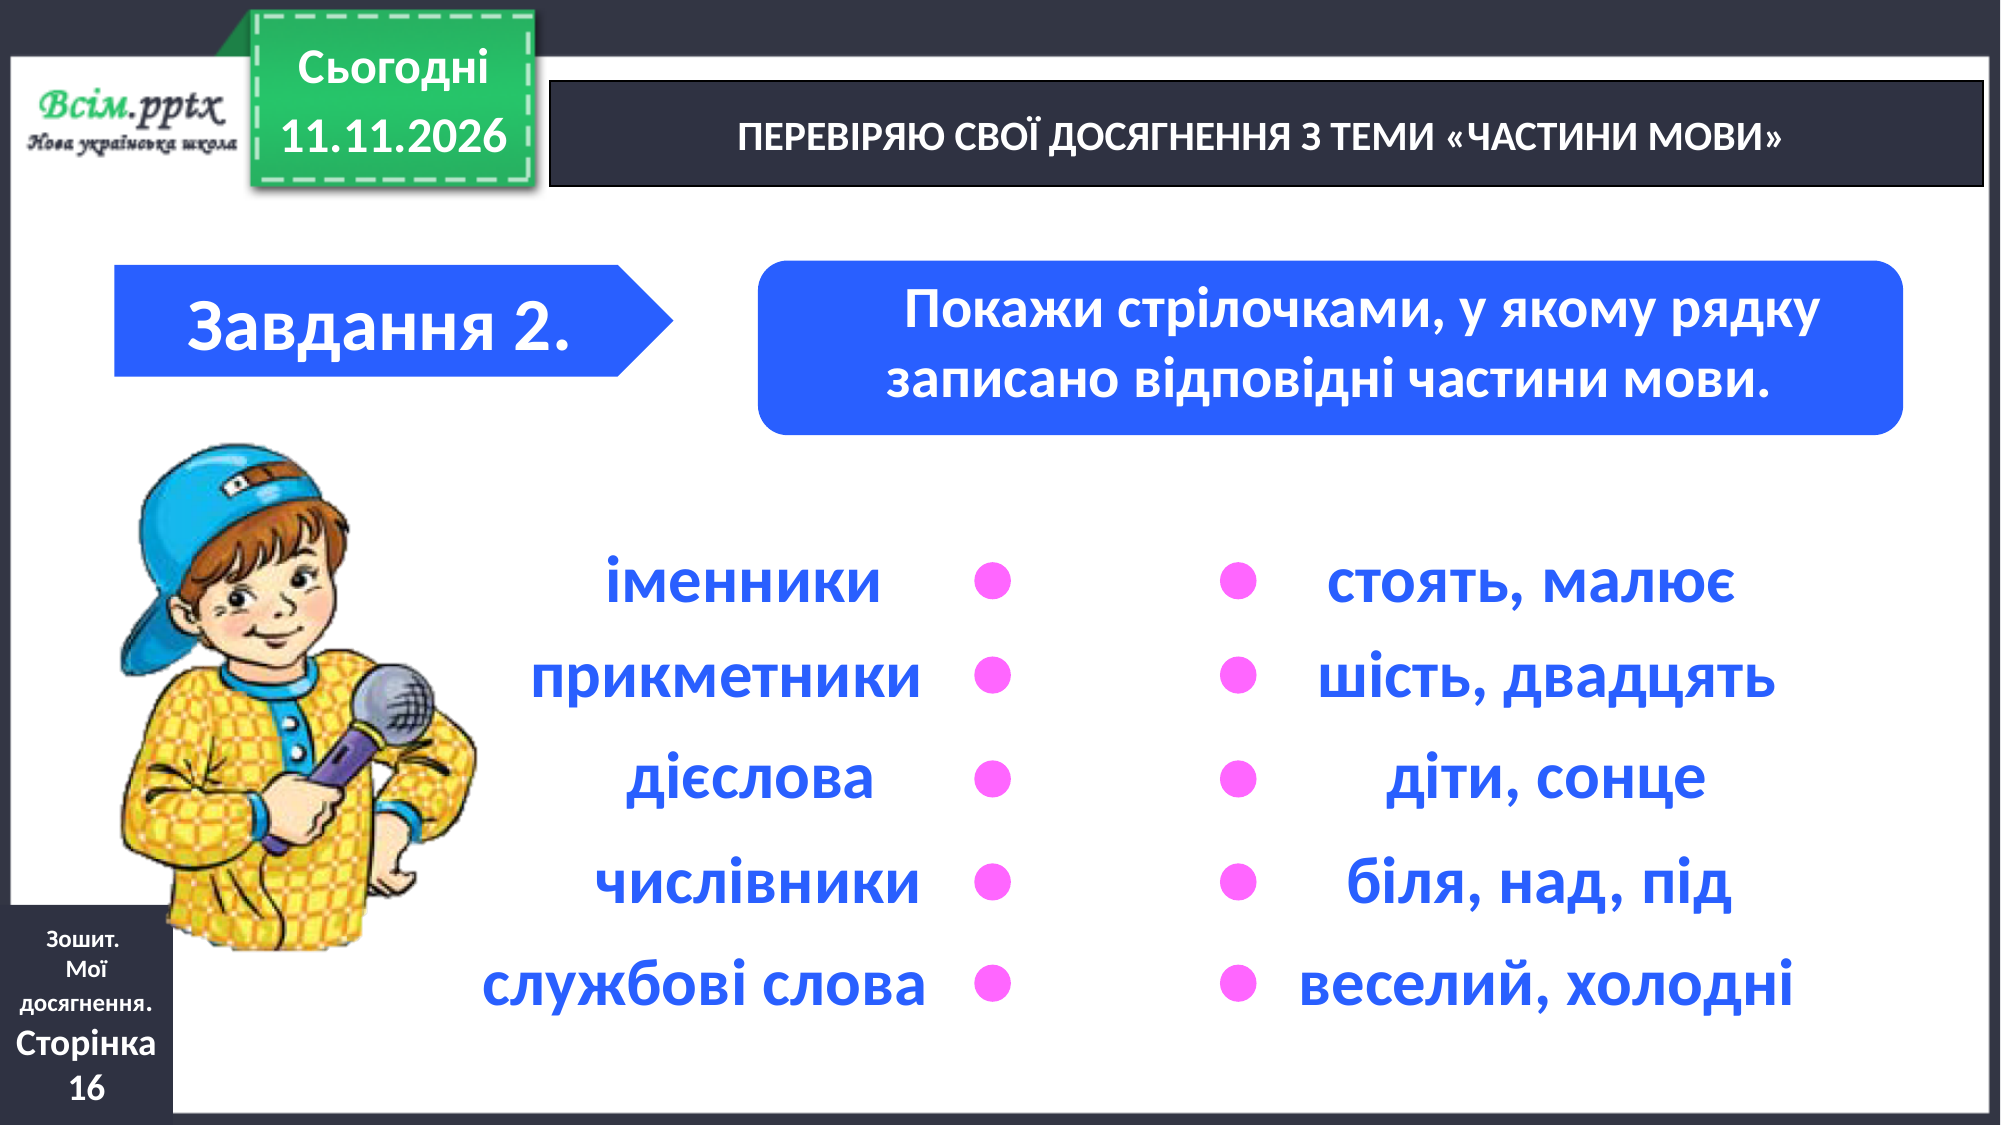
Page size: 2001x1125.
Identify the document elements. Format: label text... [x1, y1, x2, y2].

picture [0, 0, 2001, 1125]
text_box стоять, малює [1190, 519, 1904, 623]
text_box шість, двадцять [1190, 614, 1904, 721]
text_box Сьогодні [284, 26, 535, 101]
text_box дієслова [504, 715, 1027, 824]
text_box [974, 964, 1011, 1002]
text_box [974, 863, 1011, 901]
text_box 19.03.2022 [263, 101, 524, 164]
text_box діти, сонце [1190, 715, 1904, 824]
text_box [974, 656, 1011, 694]
text_box ПЕРЕВІРЯЮ СВОЇ ДОСЯГНЕННЯ З ТЕМИ «ЧАСТИНИ МОВИ» [549, 80, 1984, 187]
text_box Покажи стрілочками, у якому рядку записано відповідні частини мови. [787, 261, 1872, 417]
text_box веселий, холодні [1190, 921, 1904, 1035]
text_box прикметники [504, 614, 1027, 721]
text_box службові слова [413, 921, 1027, 1035]
text_box Зошит. Мої досягнення. Сторінка 16 [0, 904, 174, 1125]
text_box [757, 260, 1904, 436]
text_box числівники [504, 820, 1027, 927]
text_box [974, 760, 1011, 798]
text_box біля, над, під [1190, 820, 1904, 928]
text_box іменники [504, 519, 1027, 623]
text_box Завдання 2. [114, 264, 674, 377]
text_box [974, 562, 1011, 600]
